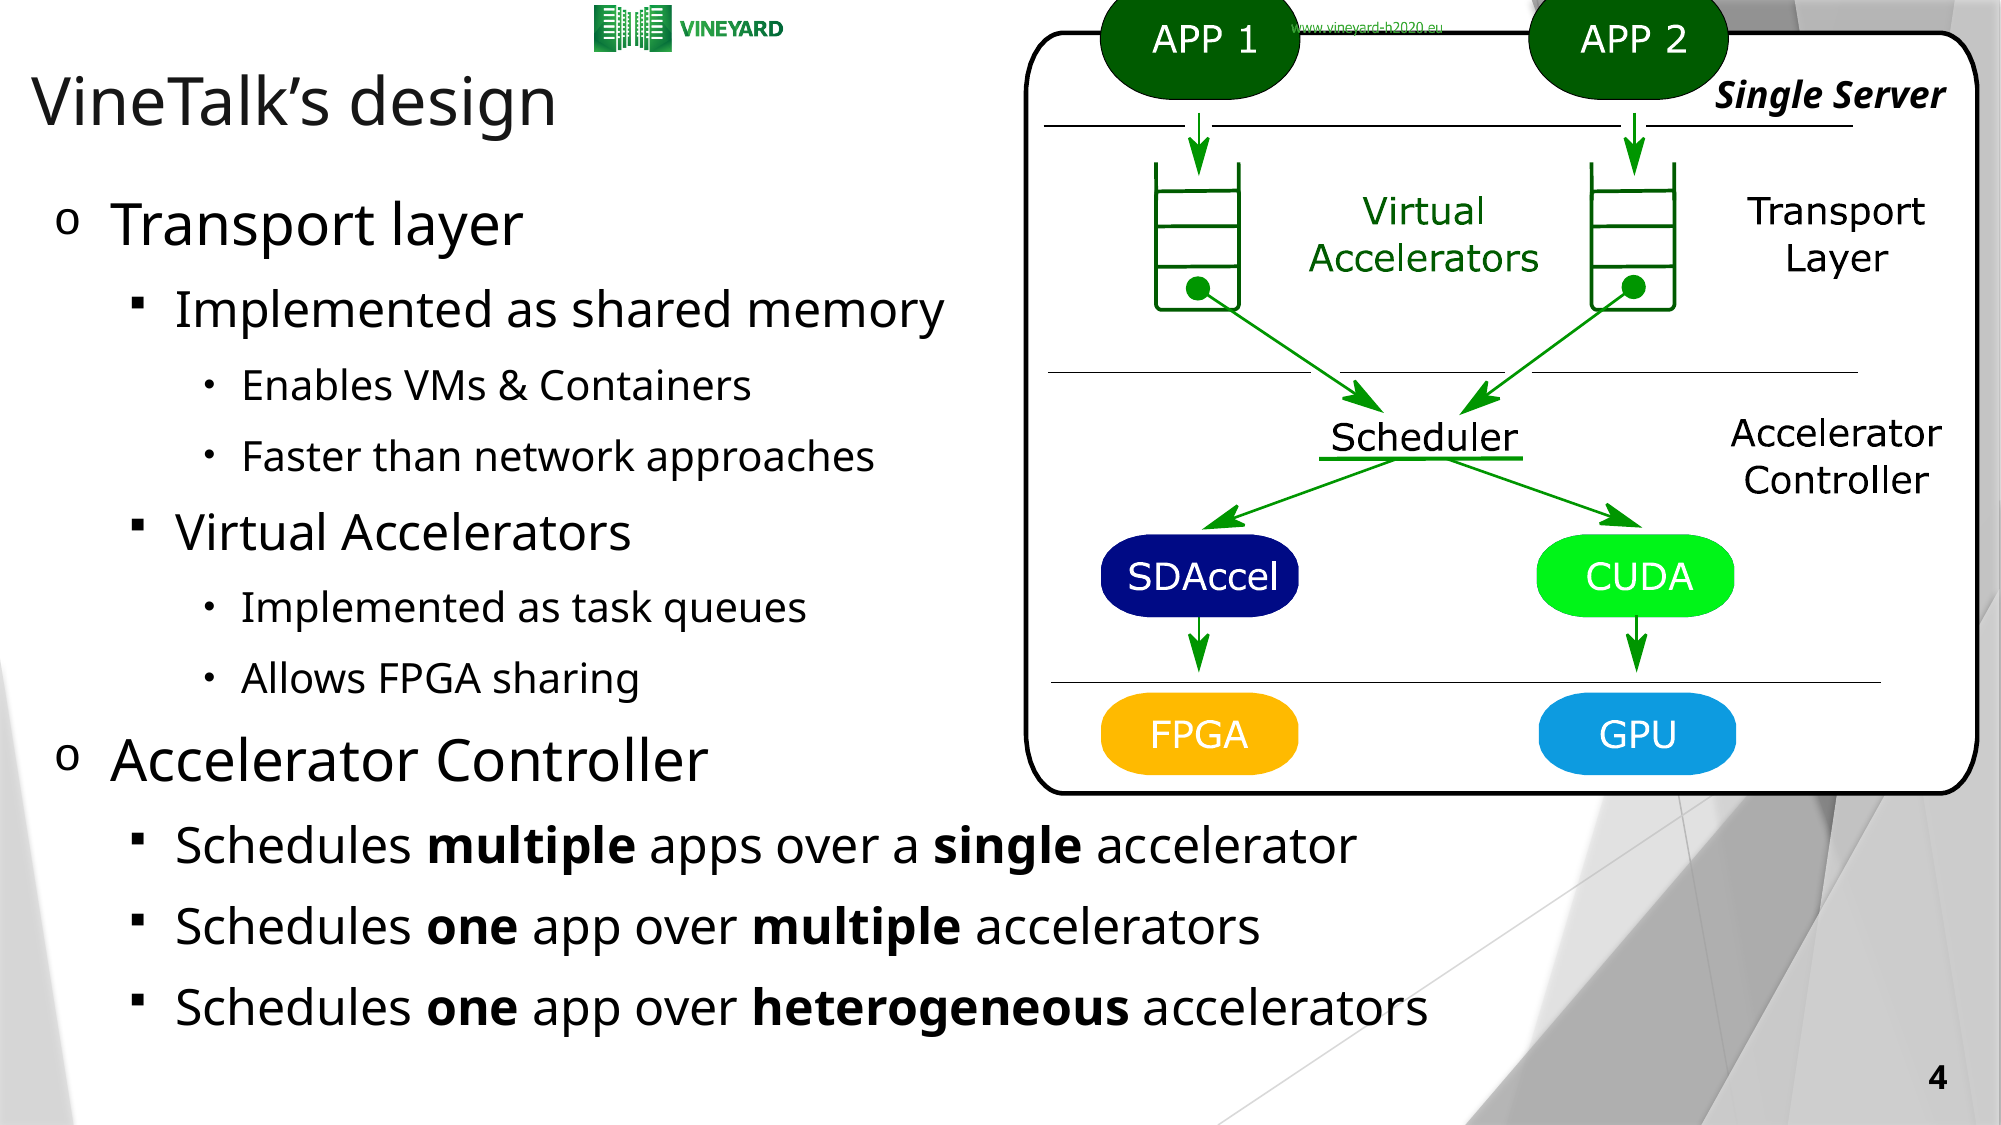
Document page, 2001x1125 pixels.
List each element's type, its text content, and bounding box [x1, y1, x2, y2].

text_box VineTalk’s design [16, 51, 1018, 138]
list Transport layer Implemented as shared memory Enables VMs & Containers Faster than network approaches Virtual Accelerators Implemented as task queues Allows FPGA sharing Accelerator Controller Schedules multiple apps over a single accelerator Schedules one app over multiple accelerators Schedules one app over heterogeneous accelerators [38, 144, 1836, 1107]
picture [594, 0, 1981, 797]
text_box 4 [1850, 1046, 1963, 1107]
